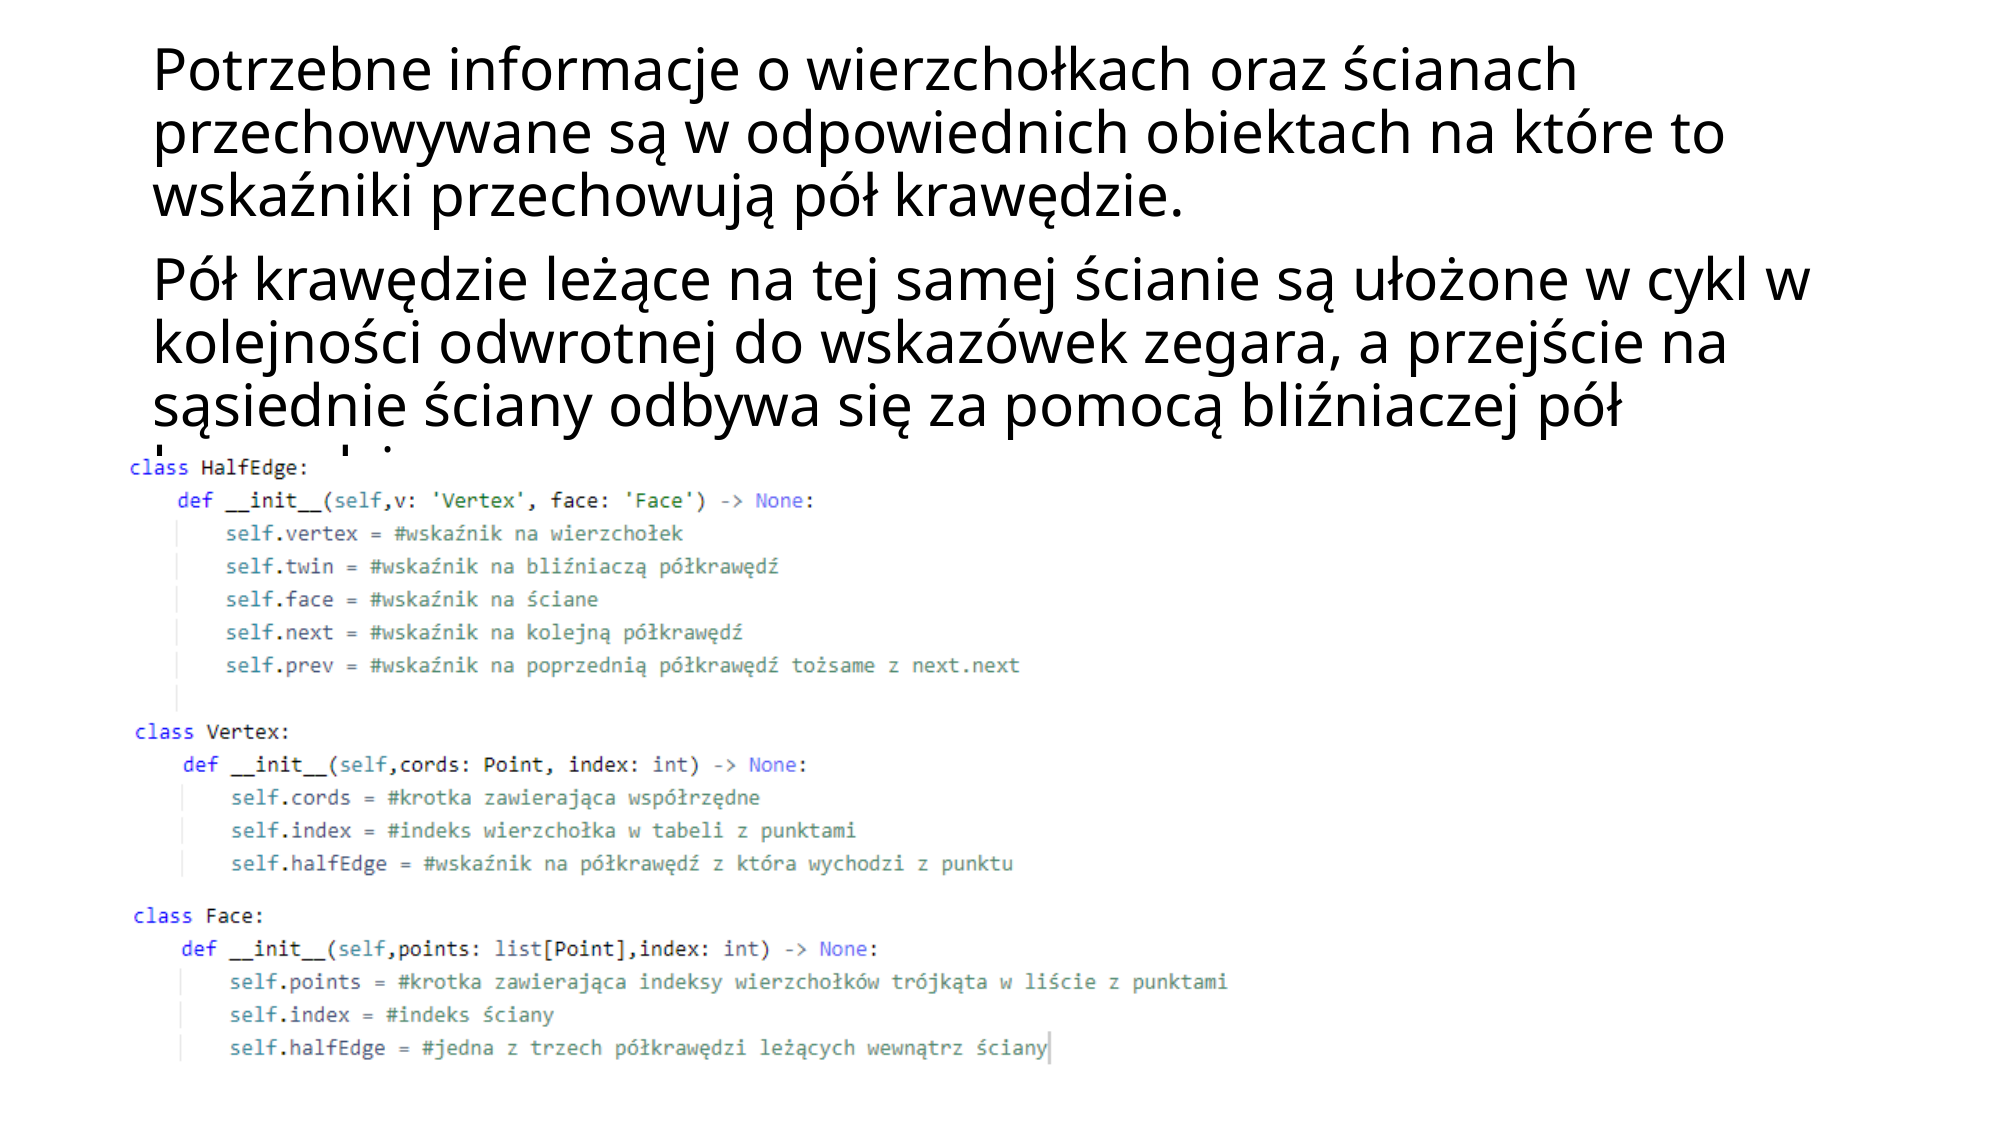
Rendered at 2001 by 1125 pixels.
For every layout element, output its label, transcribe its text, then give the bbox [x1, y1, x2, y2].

list Potrzebne informacje o wierzchołkach oraz ścianach przechowywane są w odpowiednich obiektach na które to wskaźniki przechowują pół krawędzie. Pół krawędzie leżące na tej samej ścianie są ułożone w cykl w kolejności odwrotnej do wskazówek zegara, a przejście na sąsiednie ściany odbywa się za pomocą bliźniaczej pół krawędzi. [137, 32, 1863, 1014]
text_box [1044, 1030, 1052, 1070]
picture [129, 456, 1239, 1075]
